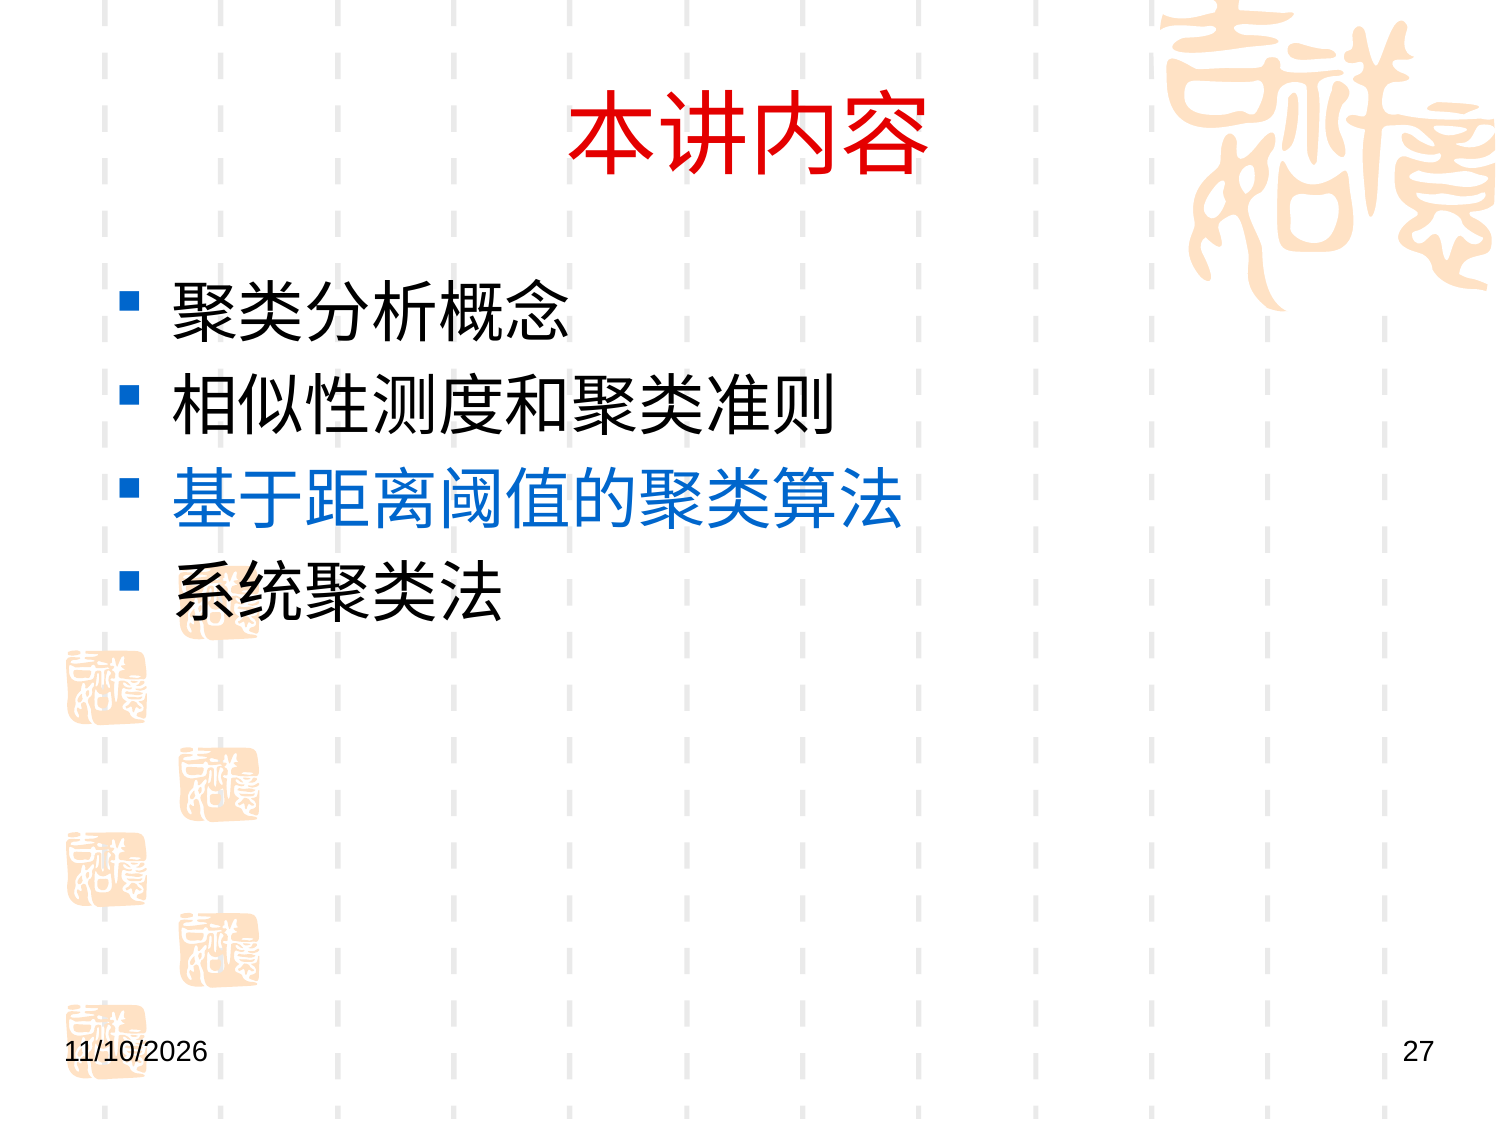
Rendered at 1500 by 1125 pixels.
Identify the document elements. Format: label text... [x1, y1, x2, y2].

slide_number 27 [1074, 1024, 1450, 1103]
title 本讲内容 [48, 37, 1450, 225]
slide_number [48, 1024, 425, 1103]
list 聚类分析概念 相似性测度和聚类准则 基于距离阈值的聚类算法 系统聚类法 [99, 262, 1438, 1001]
